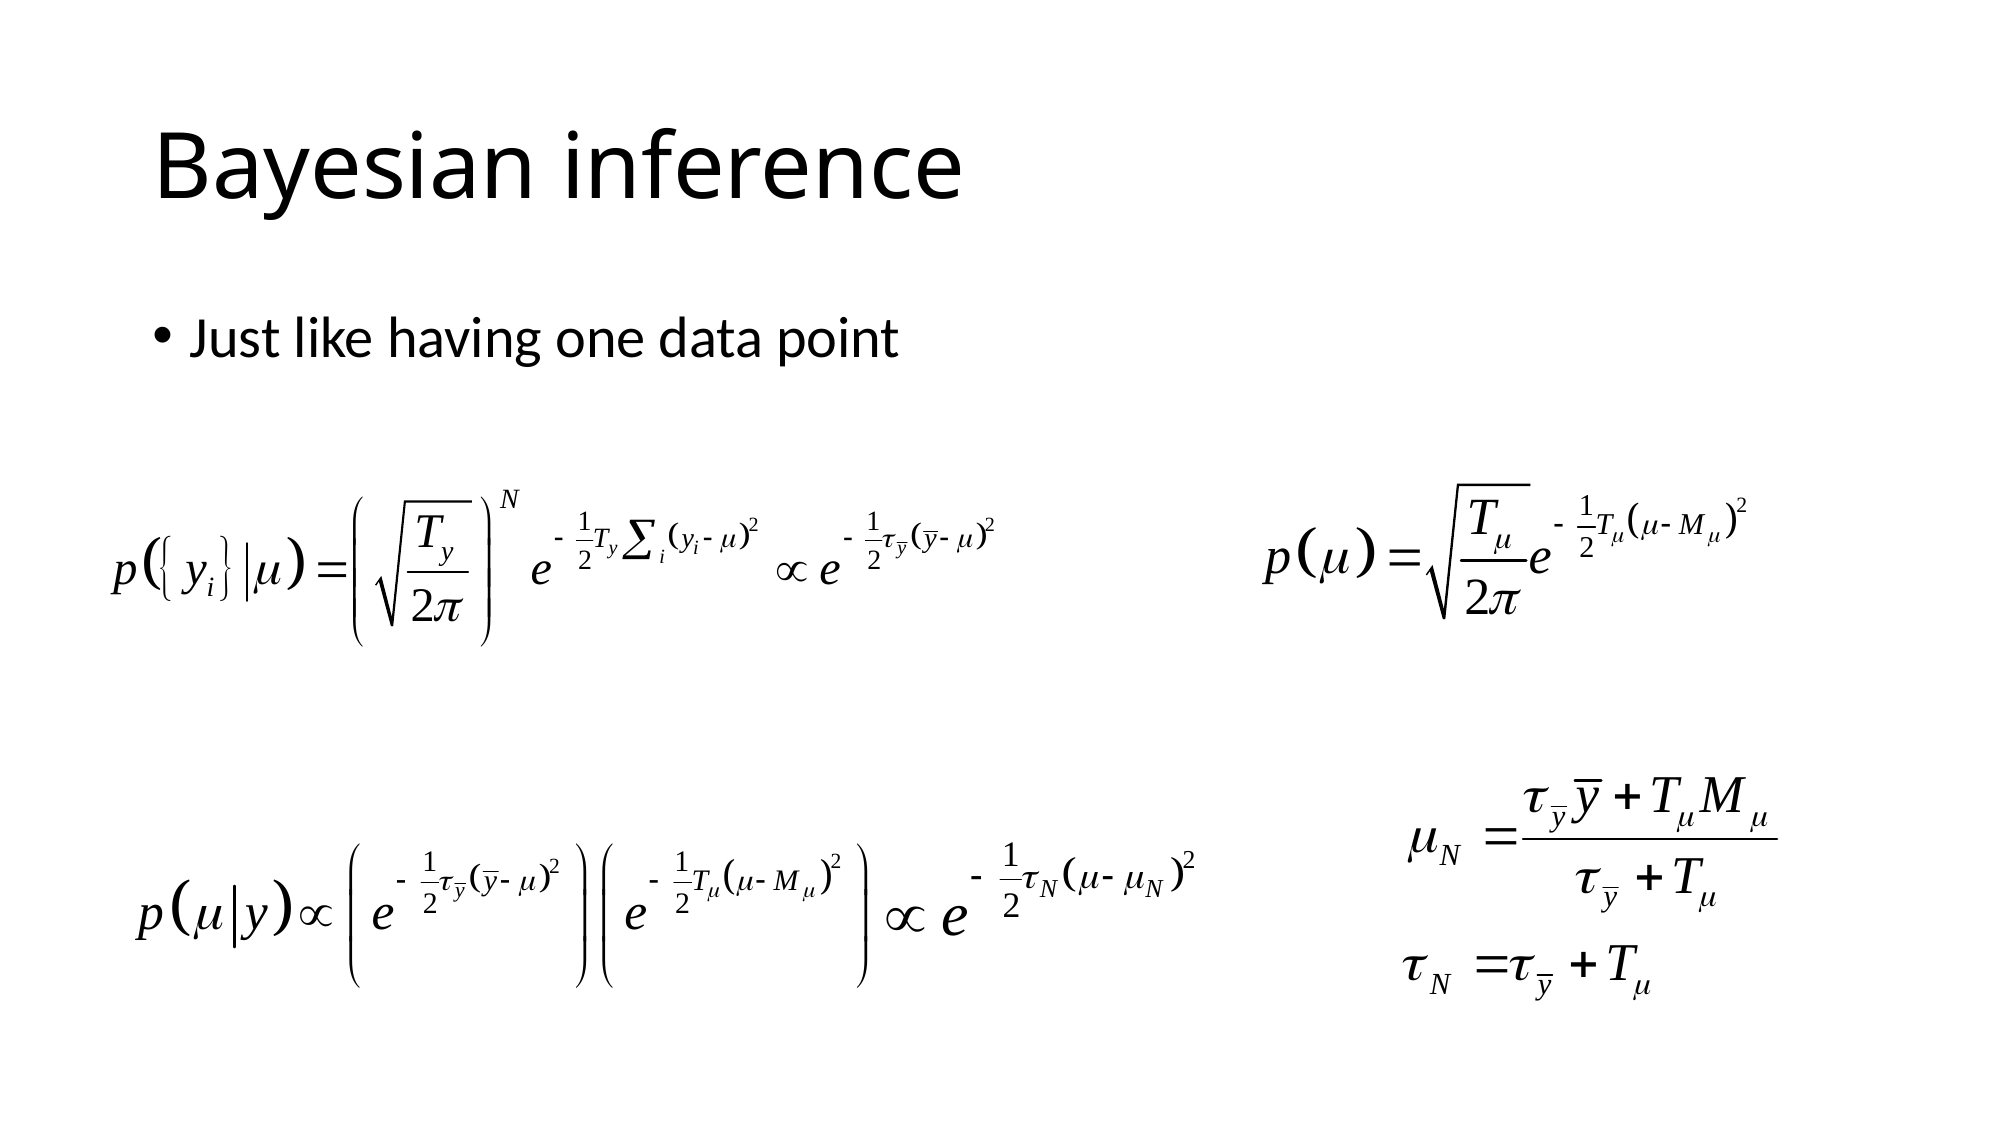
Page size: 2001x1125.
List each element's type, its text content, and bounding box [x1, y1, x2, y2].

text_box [119, 826, 887, 1008]
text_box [1246, 469, 1762, 633]
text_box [871, 819, 1219, 960]
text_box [1393, 753, 1797, 1020]
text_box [95, 469, 1013, 663]
title Bayesian inference [137, 59, 1863, 278]
list Just like having one data point [137, 299, 1863, 1014]
